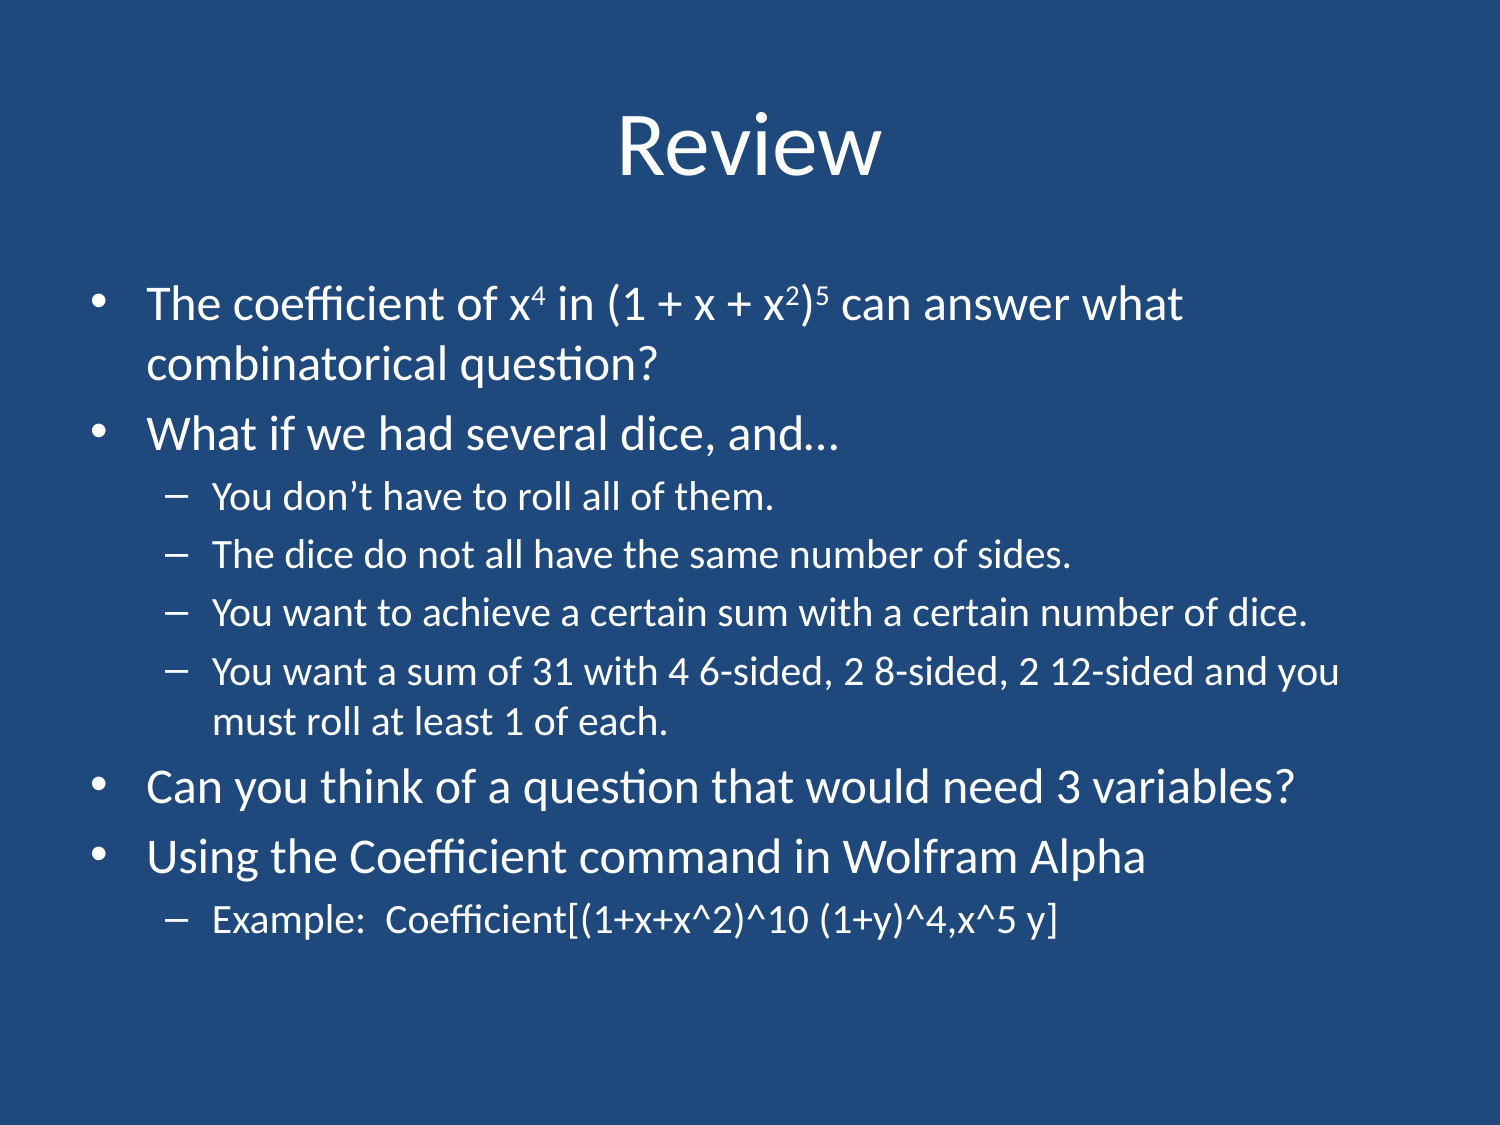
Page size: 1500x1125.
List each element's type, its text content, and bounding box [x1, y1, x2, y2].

title Review [75, 45, 1425, 233]
list The coefficient of x4 in (1 + x + x2)5 can answer what combinatorical question? What if we had several dice, and… You don’t have to roll all of them. The dice do not all have the same number of sides. You want to achieve a certain sum with a certain number of dice. You want a sum of 31 with 4 6-sided, 2 8-sided, 2 12-sided and you must roll at least 1 of each. Can you think of a question that would need 3 variables? Using the Coefficient command in Wolfram Alpha Example: Coefficient[(1+x+x^2)^10 (1+y)^4,x^5 y] [75, 262, 1425, 1005]
